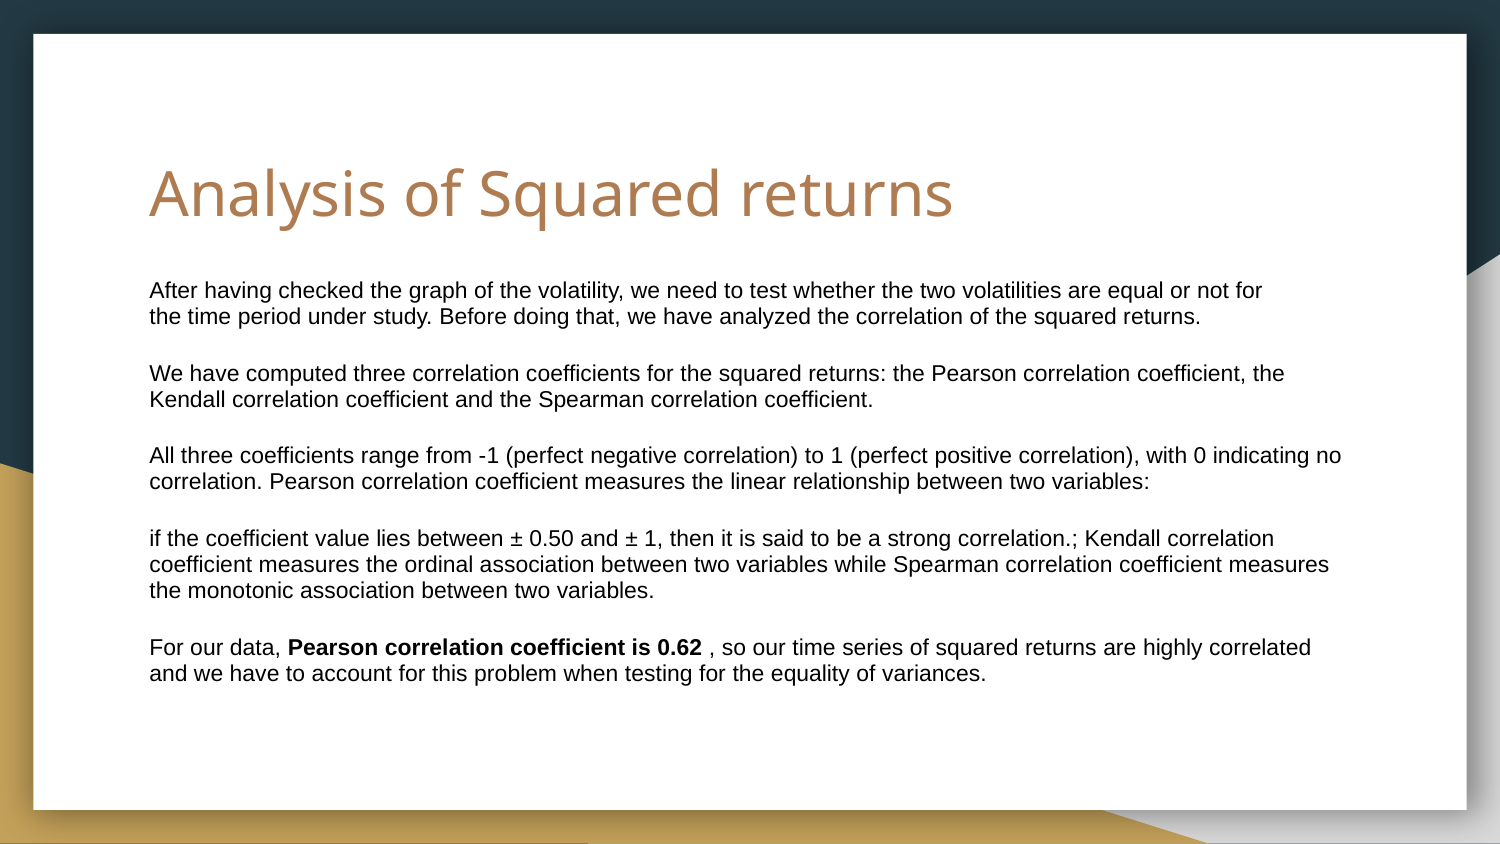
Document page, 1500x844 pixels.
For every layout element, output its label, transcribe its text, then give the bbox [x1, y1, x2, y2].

title Analysis of Squared returns [134, 138, 1366, 262]
list After having checked the graph of the volatility, we need to test whether the two volatilities are equal or not for the time period under study. Before doing that, we have analyzed the correlation of the squared returns. We have computed three correlation coefficients for the squared returns: the Pearson correlation coefficient, the Kendall correlation coefficient and the Spearman correlation coefficient. All three coefficients range from -1 (perfect negative correlation) to 1 (perfect positive correlation), with 0 indicating no correlation. Pearson correlation coefficient measures the linear relationship between two variables: if the coefficient value lies between ± 0.50 and ± 1, then it is said to be a strong correlation.; Kendall correlation coefficient measures the ordinal association between two variables while Spearman correlation coefficient measures the monotonic association between two variables. For our data, Pearson correlation coefficient is 0.62 , so our time series of squared returns are highly correlated and we have to account for this problem when testing for the equality of variances. [134, 262, 1366, 664]
